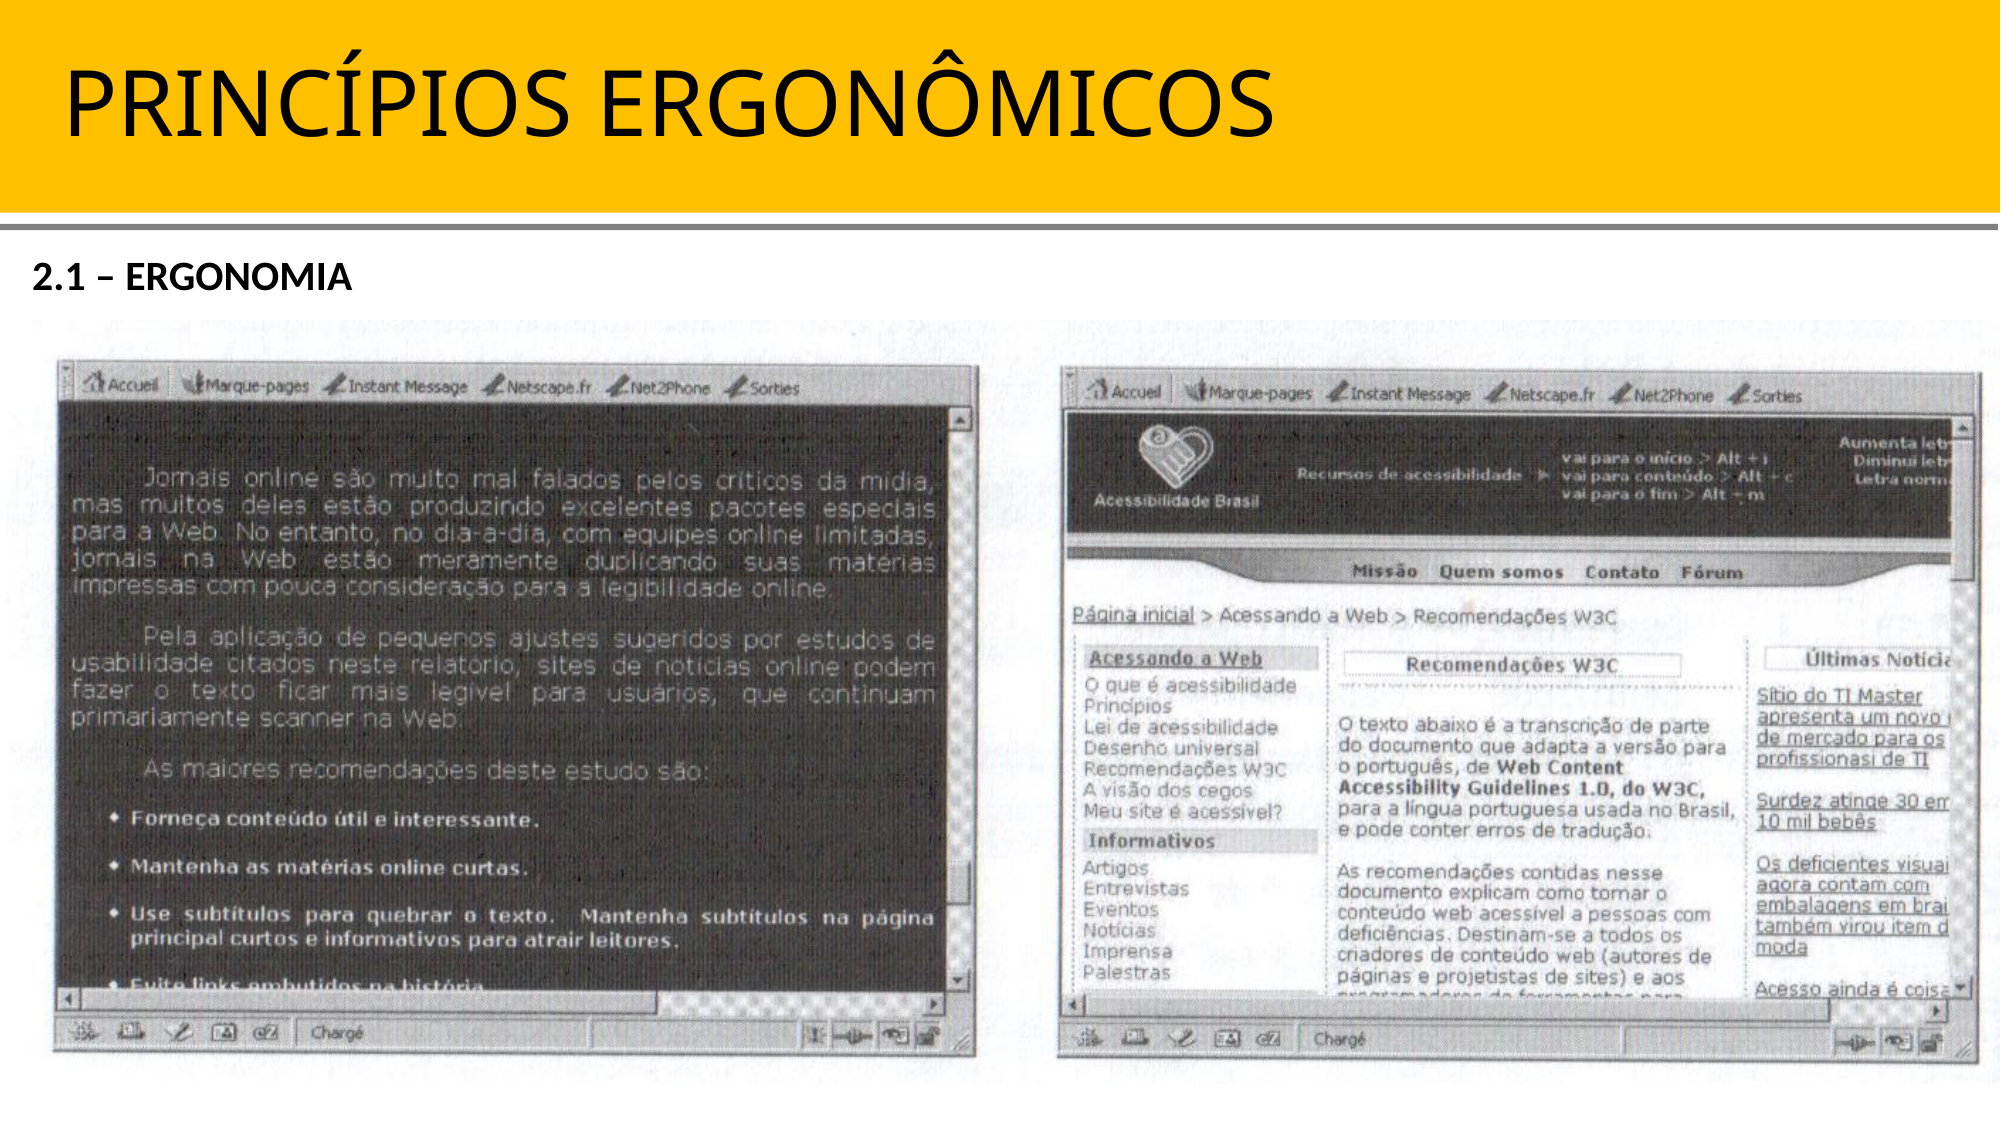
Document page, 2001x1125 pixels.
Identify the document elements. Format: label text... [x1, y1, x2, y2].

text_box 2.1 – ERGONOMIA [17, 241, 368, 306]
picture [0, 320, 2000, 1084]
text_box PRINCÍPIOS ERGONÔMICOS [0, 0, 2000, 213]
